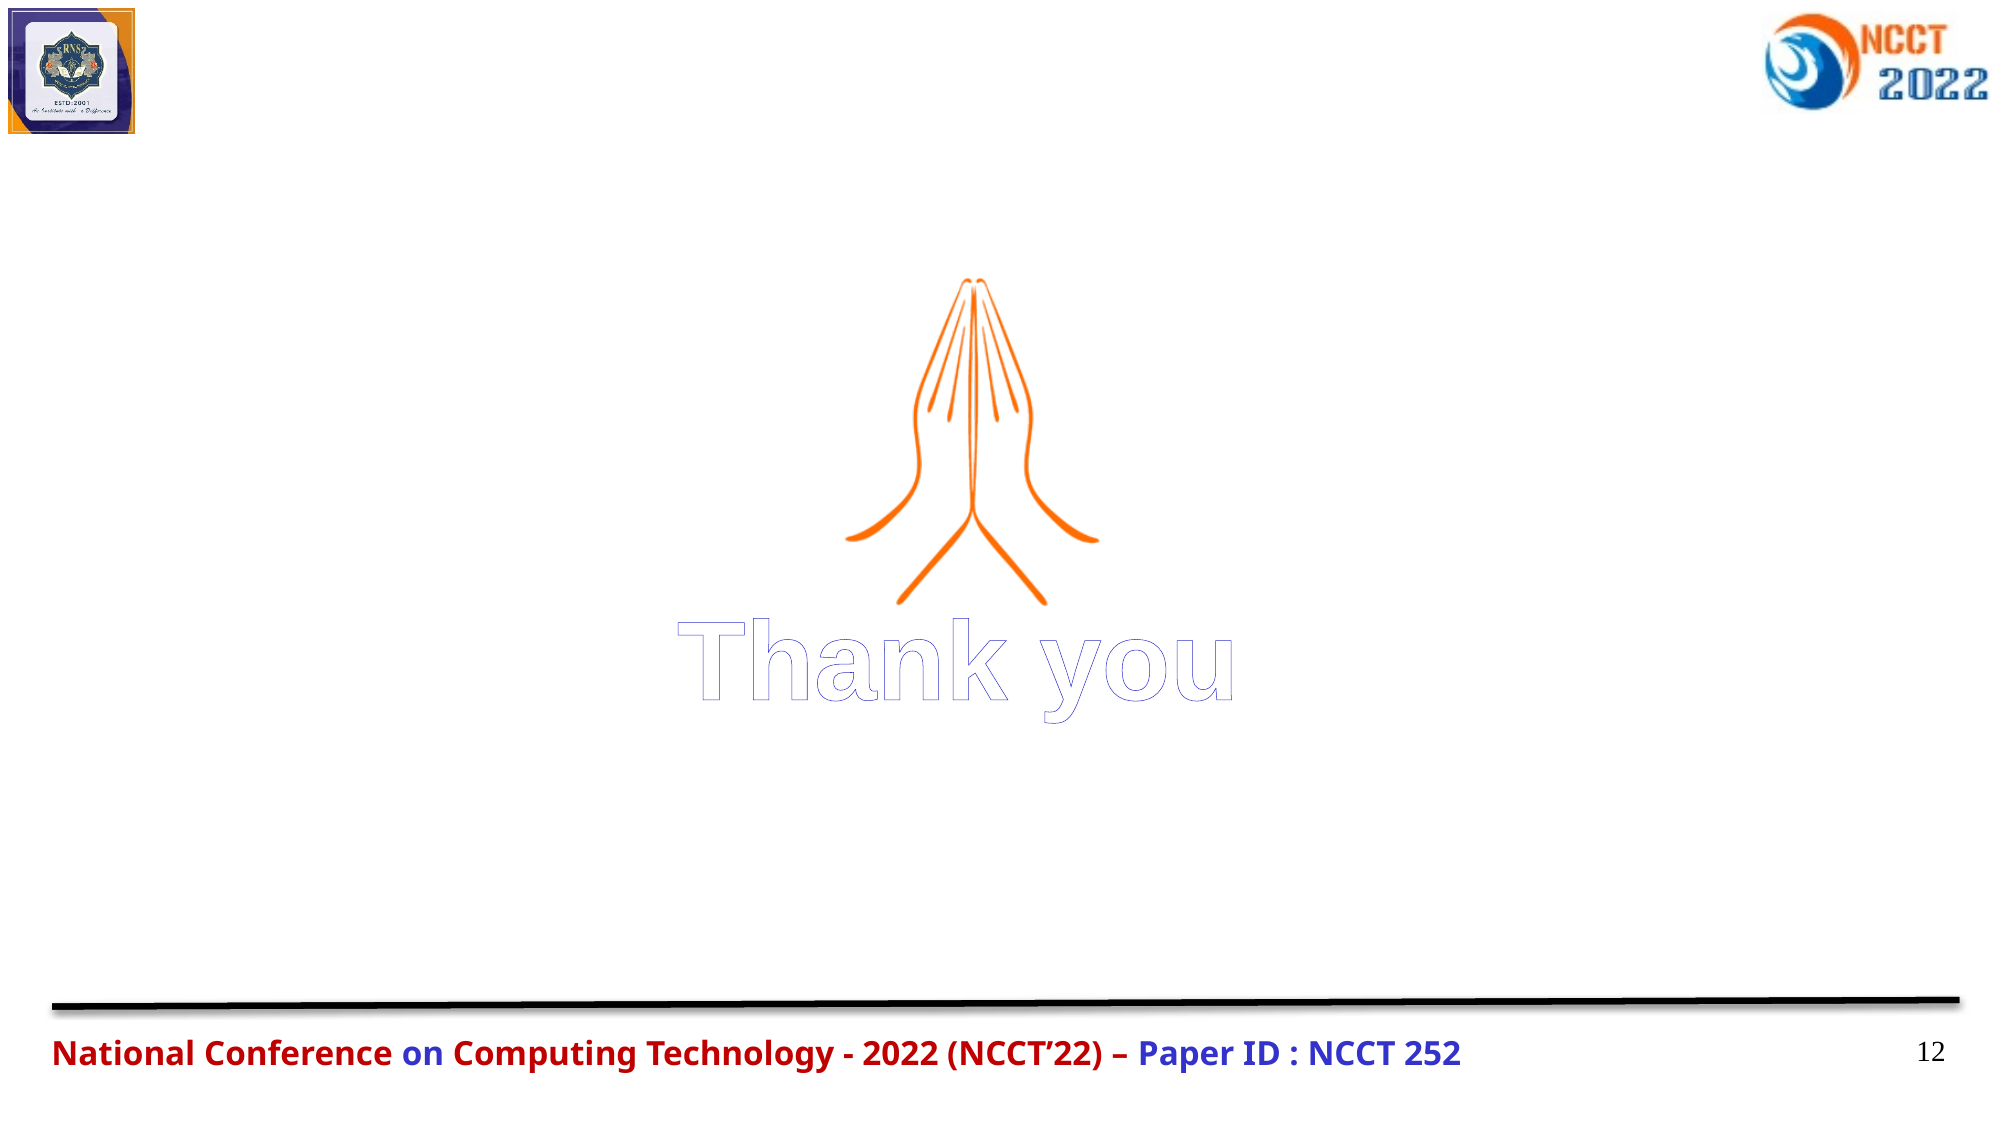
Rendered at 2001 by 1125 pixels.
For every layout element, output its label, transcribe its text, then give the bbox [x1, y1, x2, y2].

picture [1761, 11, 1994, 114]
footer National Conference on Computing Technology - 2022 (NCCT’22) – Paper ID : NCCT 252 [36, 1024, 1664, 1101]
slide_number 12 [1834, 1024, 1962, 1101]
text_box Thank you [658, 579, 1289, 730]
picture [839, 269, 1109, 615]
picture [8, 8, 135, 134]
